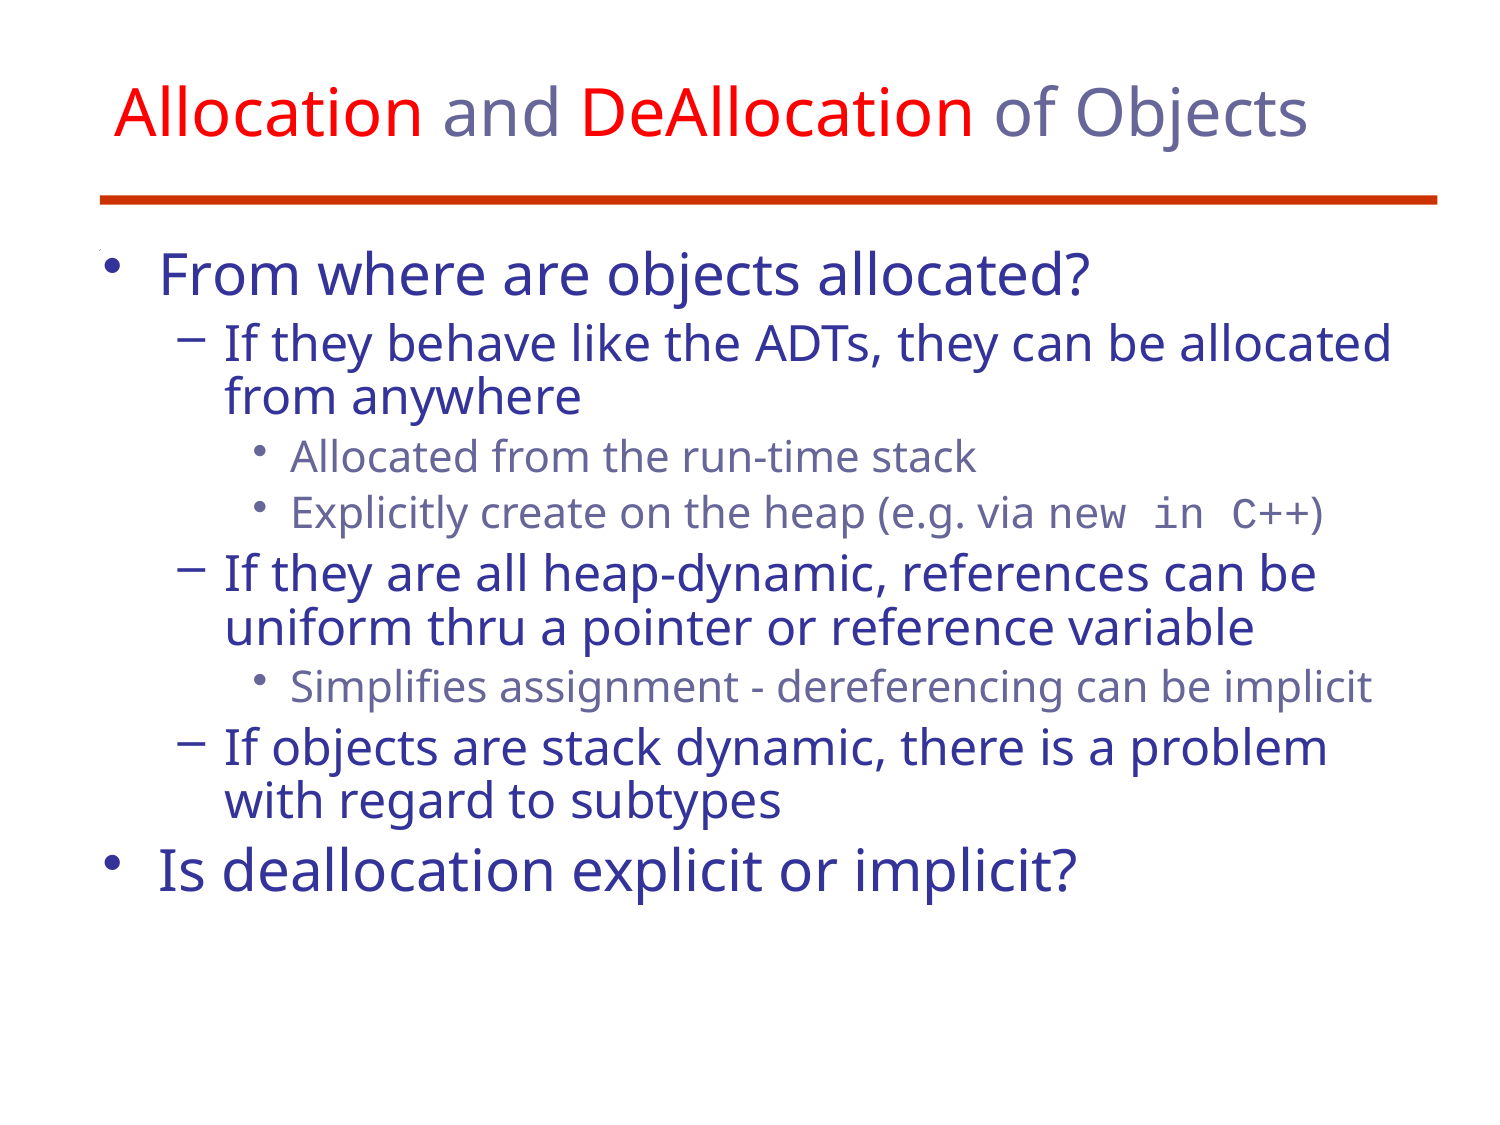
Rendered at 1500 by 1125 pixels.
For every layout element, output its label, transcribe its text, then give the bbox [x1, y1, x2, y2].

title Allocation and DeAllocation of Objects [99, 62, 1438, 250]
list From where are objects allocated? If they behave like the ADTs, they can be allocated from anywhere Allocated from the run-time stack Explicitly create on the heap (e.g. via new in C++) If they are all heap-dynamic, references can be uniform thru a pointer or reference variable Simplifies assignment - dereferencing can be implicit If objects are stack dynamic, there is a problem with regard to subtypes Is deallocation explicit or implicit? [87, 237, 1425, 988]
